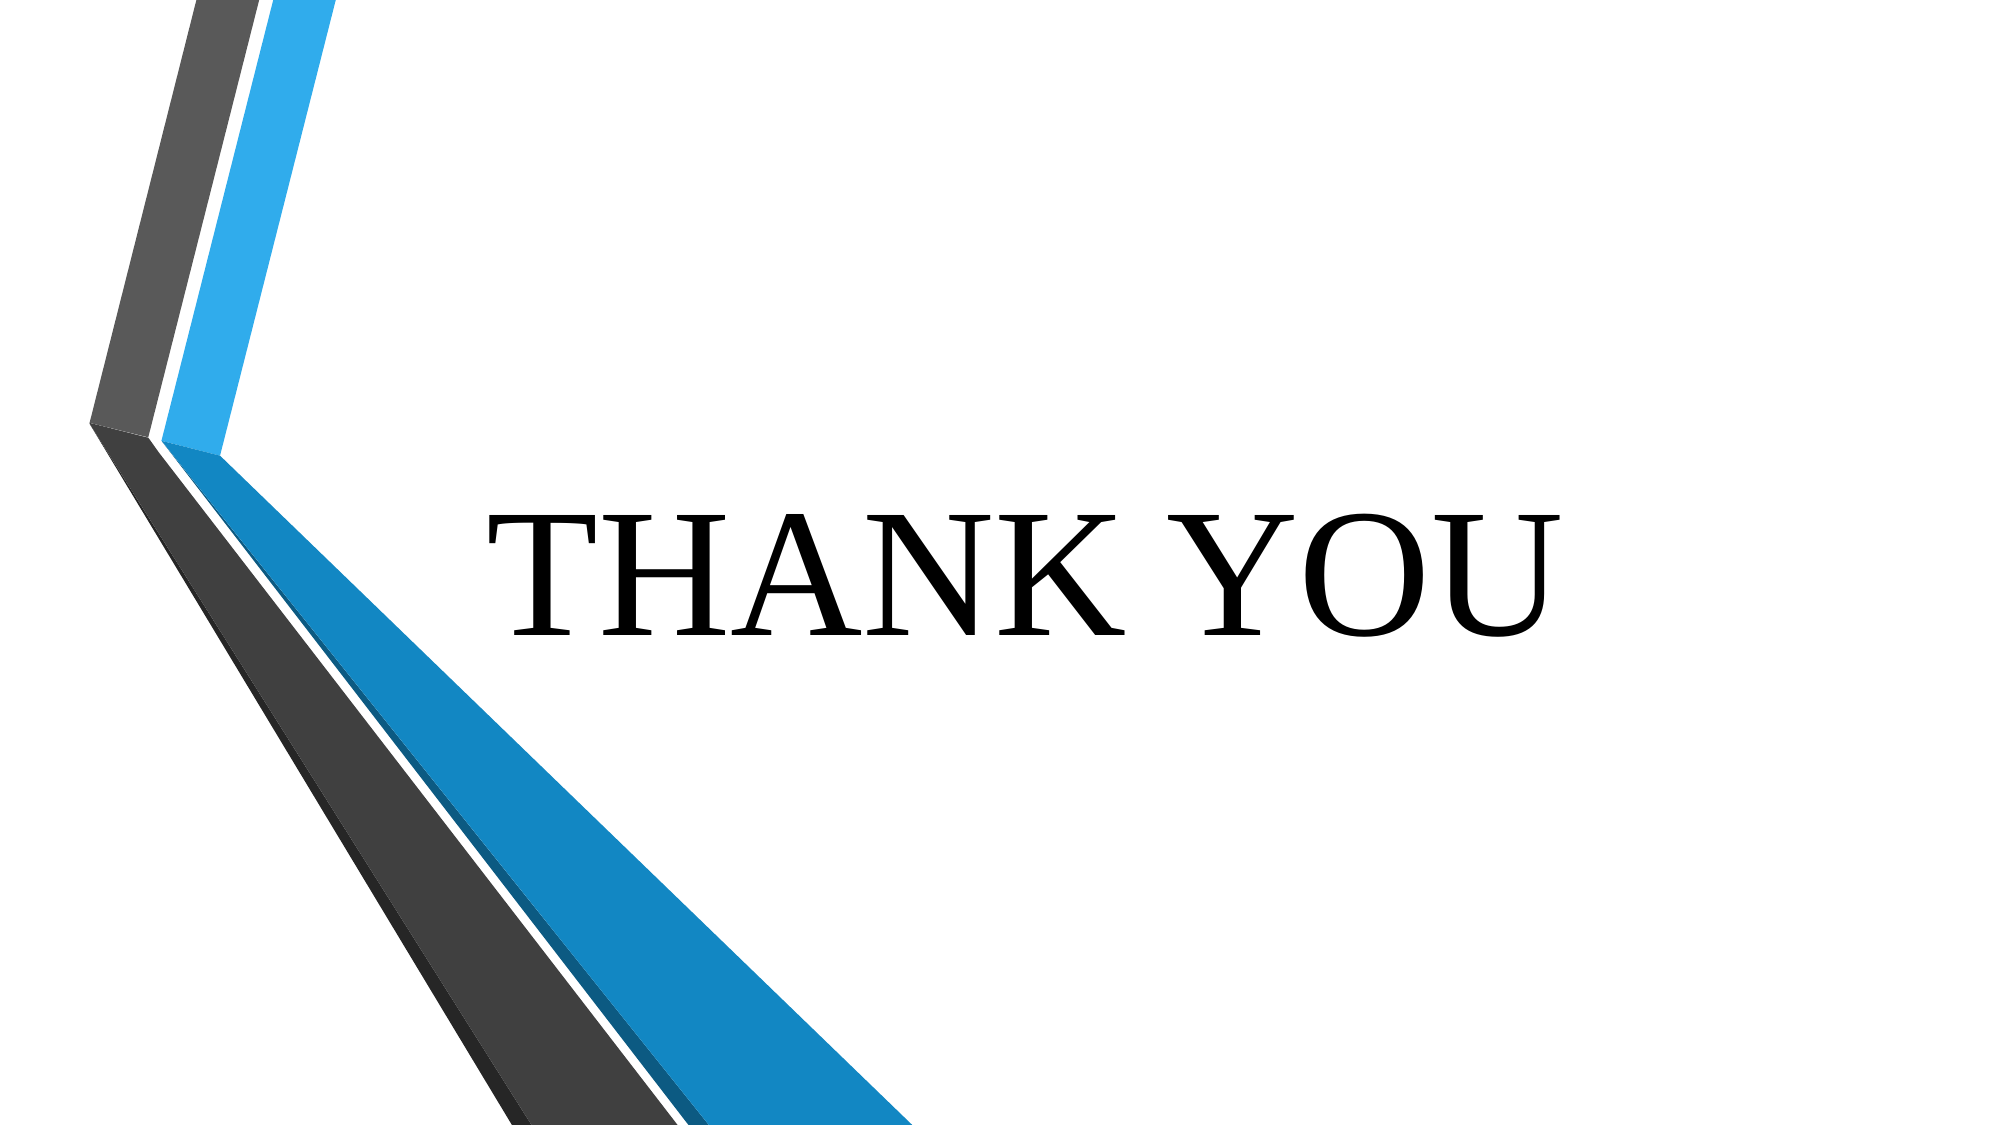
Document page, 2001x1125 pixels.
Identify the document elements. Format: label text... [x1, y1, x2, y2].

title THANK YOU [319, 168, 1579, 957]
